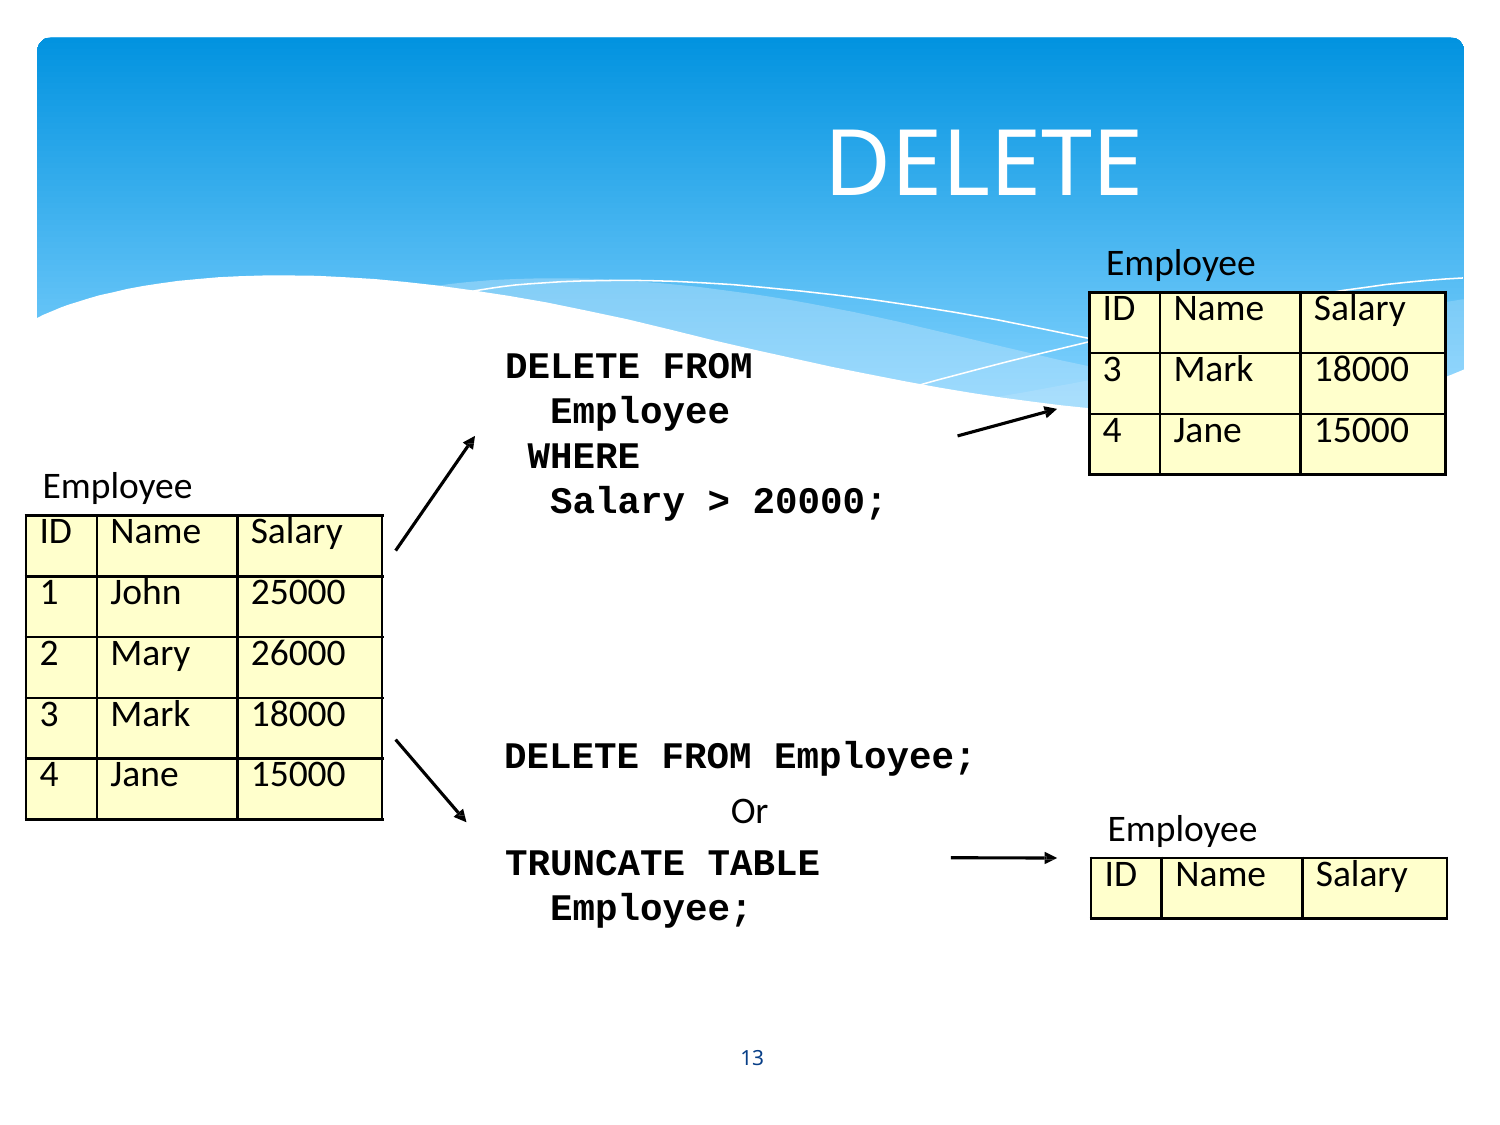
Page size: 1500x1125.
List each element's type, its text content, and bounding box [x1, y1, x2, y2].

table_cell Mark [1161, 354, 1299, 413]
table_header Name [1161, 294, 1299, 352]
text_box DELETE FROM Employee; Or TRUNCATE TABLE Employee; [503, 731, 978, 916]
text_box [394, 435, 475, 552]
table_header ID [1091, 294, 1159, 352]
table_cell Mary [98, 638, 236, 697]
table_cell 18000 [1302, 354, 1444, 413]
table_cell Mark [98, 699, 236, 757]
table_header Salary [1304, 859, 1446, 917]
table_cell 4 [1091, 415, 1159, 473]
table_header ID [1092, 859, 1160, 917]
text_box [394, 738, 467, 823]
table_cell 2 [27, 638, 96, 697]
table_cell John [98, 578, 236, 636]
table_cell 4 [27, 760, 96, 818]
table_header ID [27, 517, 96, 575]
table_cell 25000 [239, 578, 381, 636]
table_cell 18000 [239, 699, 381, 757]
table_header Salary [1302, 294, 1444, 352]
table_header Name [1163, 859, 1301, 917]
table_cell 3 [27, 699, 96, 757]
text_box DELETE FROM Employee WHERE Salary > 20000; [503, 341, 888, 526]
table_cell 15000 [1302, 415, 1444, 473]
table_cell 3 [1091, 354, 1159, 413]
table_cell Jane [1161, 415, 1299, 473]
table_header Name [98, 517, 236, 575]
text_box Employee [40, 461, 195, 511]
table_cell 26000 [239, 638, 381, 697]
slide_number 13 [654, 1025, 846, 1086]
text_box Employee [1105, 803, 1260, 853]
table_cell Jane [98, 760, 236, 818]
text_box [957, 406, 1058, 438]
table_header Salary [239, 517, 381, 575]
table_cell 15000 [239, 760, 381, 818]
text_box Employee [1103, 237, 1258, 287]
title DELETE [75, 55, 1425, 261]
text_box [950, 851, 1058, 865]
table_cell 1 [27, 578, 96, 636]
